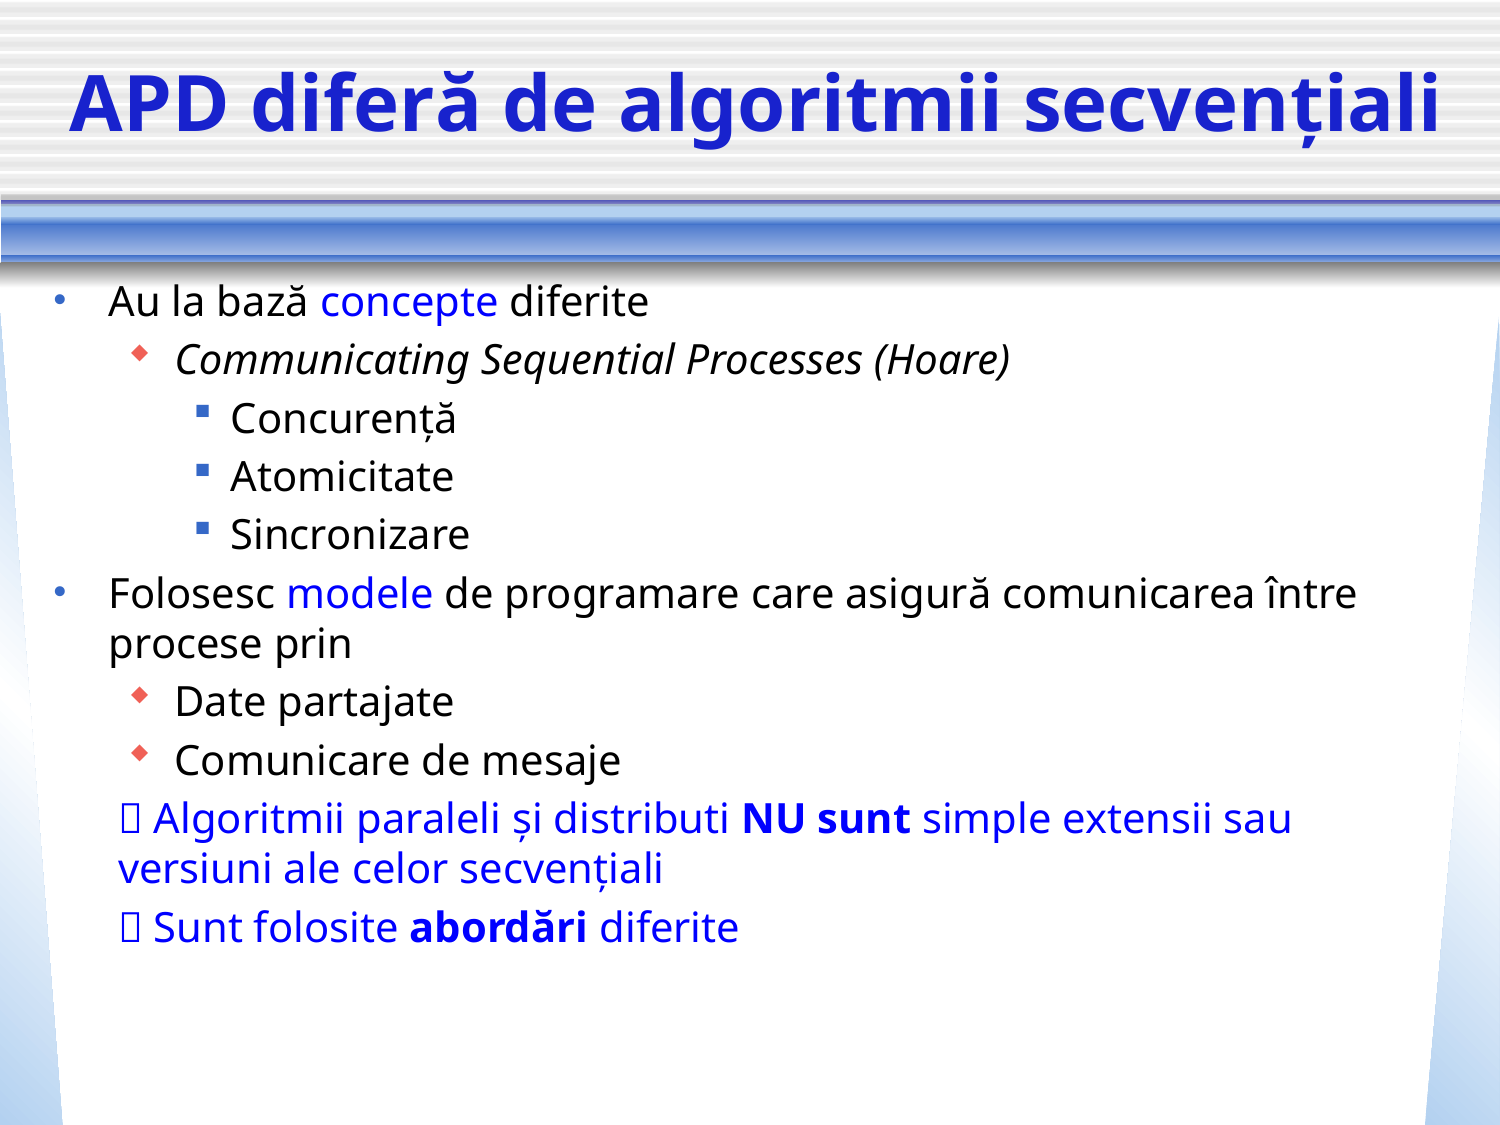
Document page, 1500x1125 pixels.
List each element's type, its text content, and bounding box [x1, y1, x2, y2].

title APD diferă de algoritmii secvențiali [24, 12, 1488, 188]
list Au la bază concepte diferite Communicating Sequential Processes (Hoare) Concurență Atomicitate Sincronizare Folosesc modele de programare care asigură comunicarea între procese prin Date partajate Comunicare de mesaje  Algoritmii paraleli și distributi NU sunt simple extensii sau versiuni ale celor secvențiali  Sunt folosite abordări diferite [37, 267, 1463, 1063]
picture [0, 0, 1500, 194]
